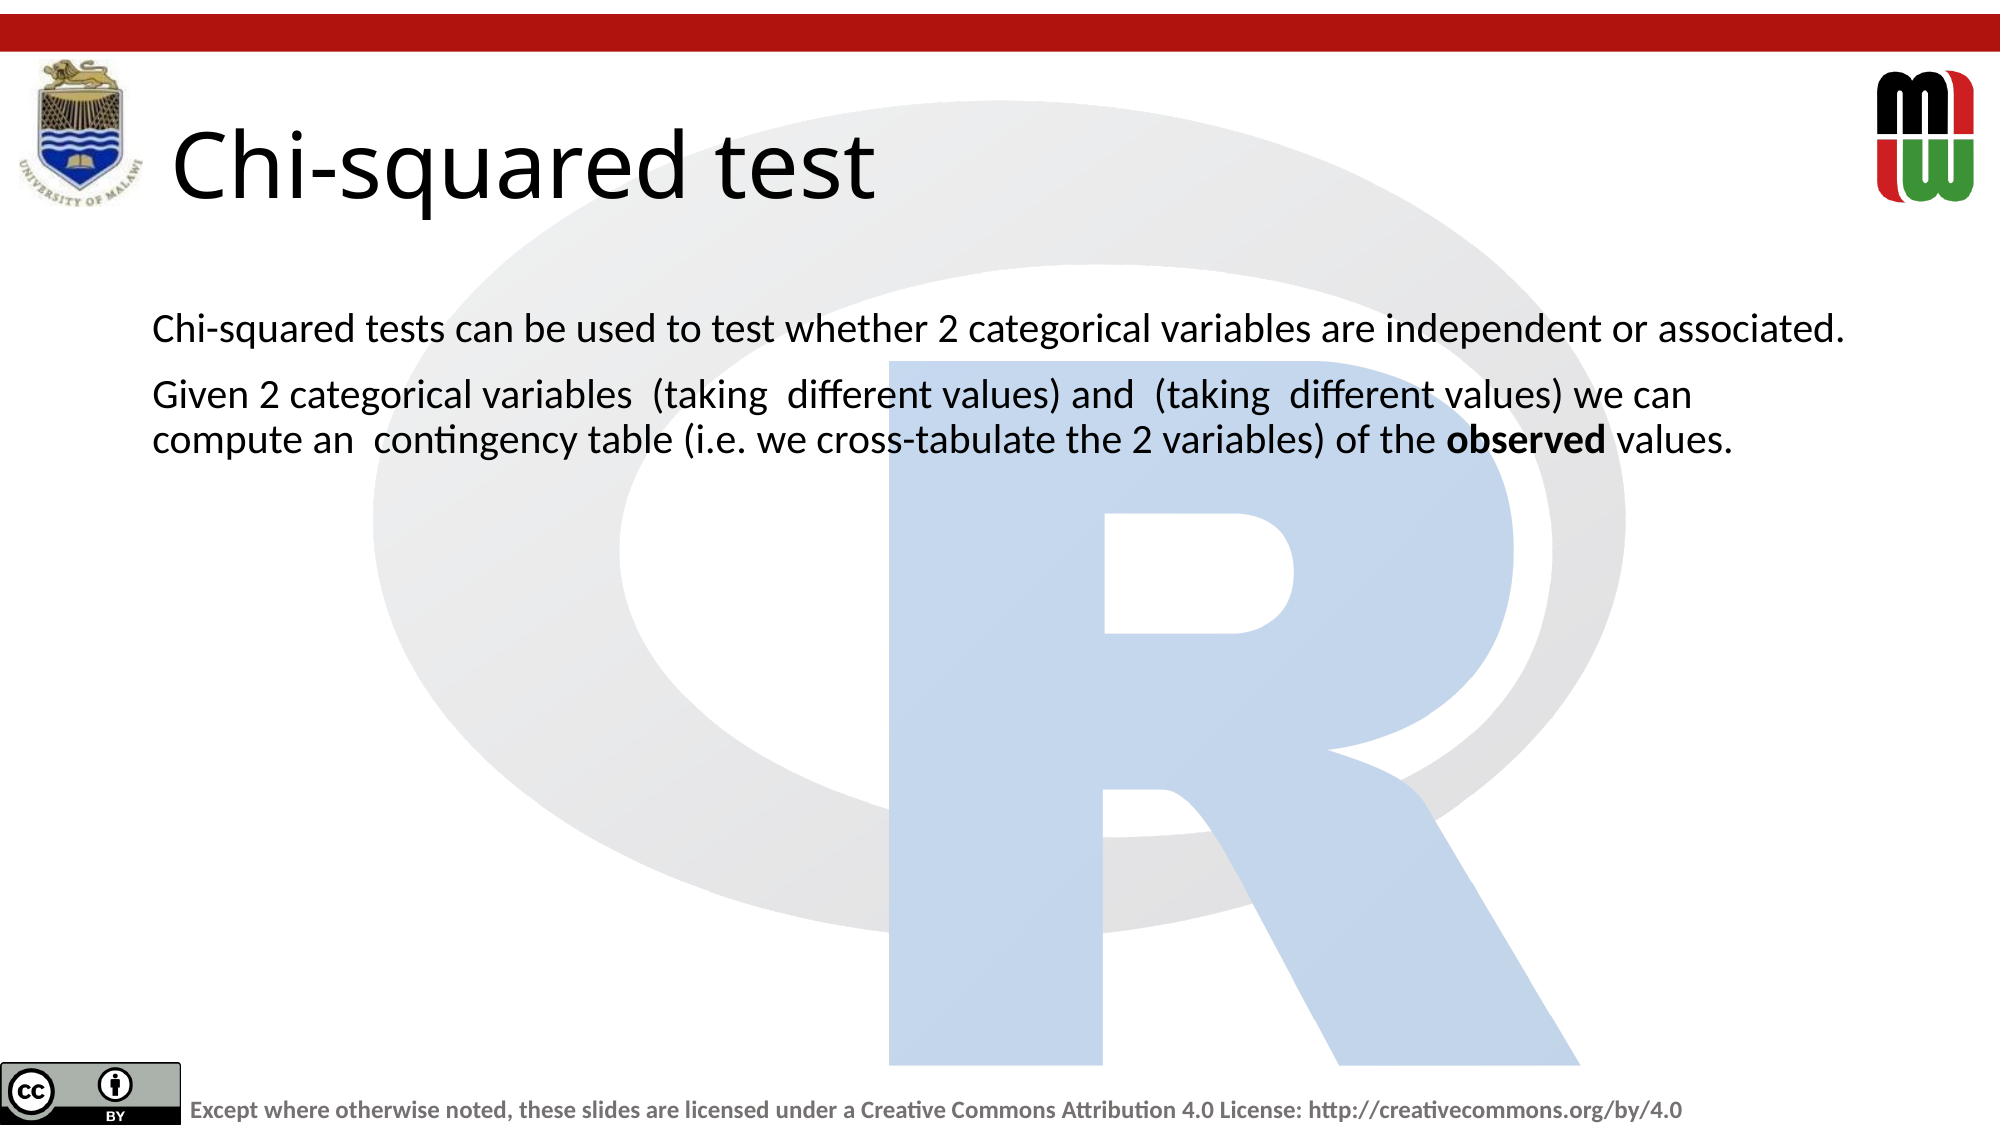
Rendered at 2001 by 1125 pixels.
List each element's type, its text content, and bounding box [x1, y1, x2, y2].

title Chi-squared test [155, 59, 1851, 278]
picture [0, 1062, 181, 1125]
picture [19, 59, 143, 207]
